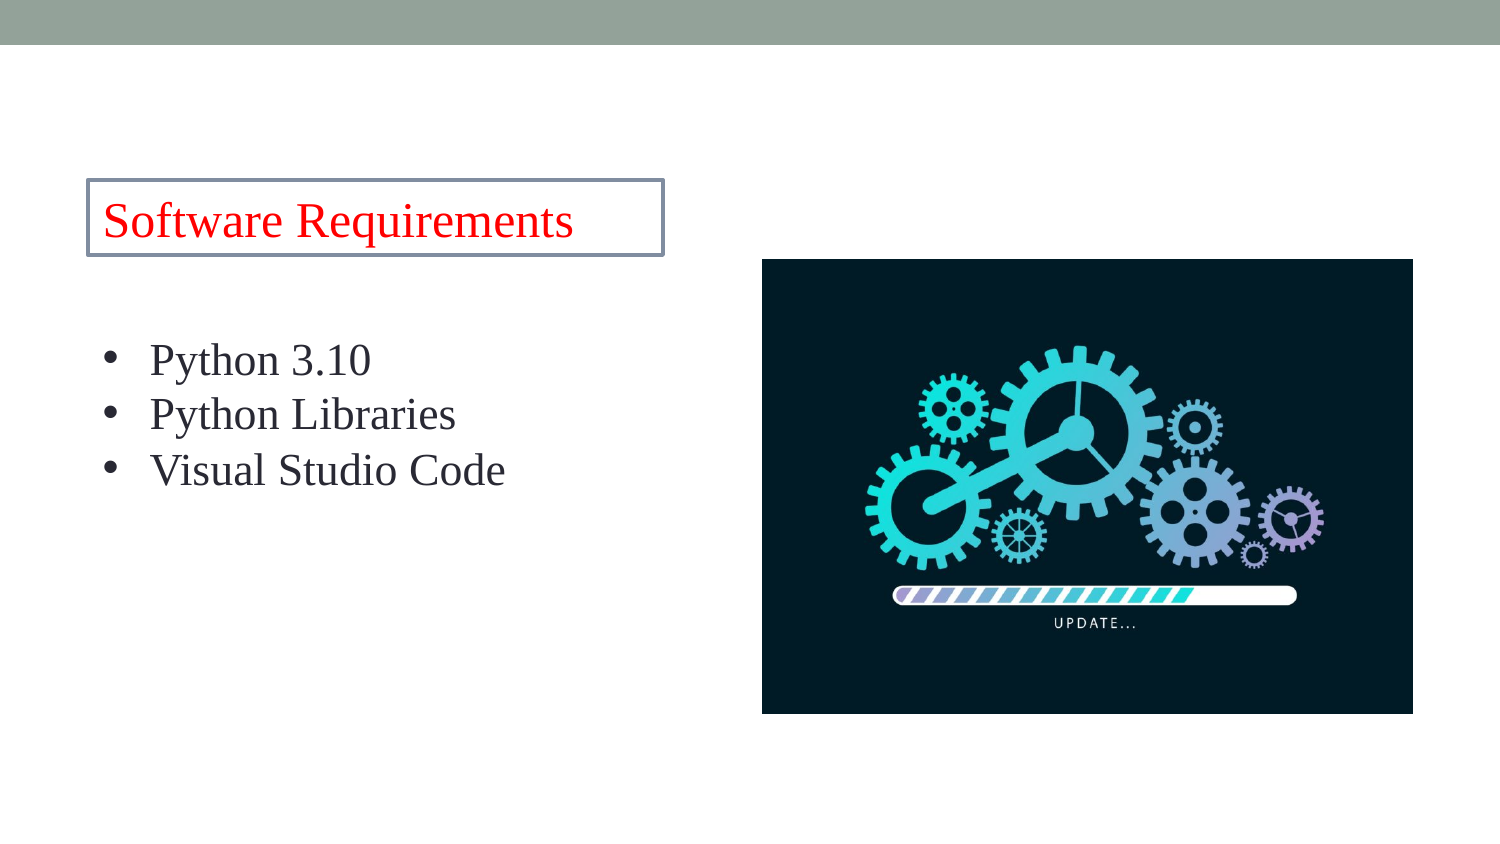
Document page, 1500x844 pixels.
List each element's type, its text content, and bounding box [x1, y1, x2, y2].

picture [762, 259, 1413, 714]
text_box Python 3.10 Python Libraries Visual Studio Code [87, 321, 759, 502]
text_box Software Requirements [86, 178, 665, 257]
